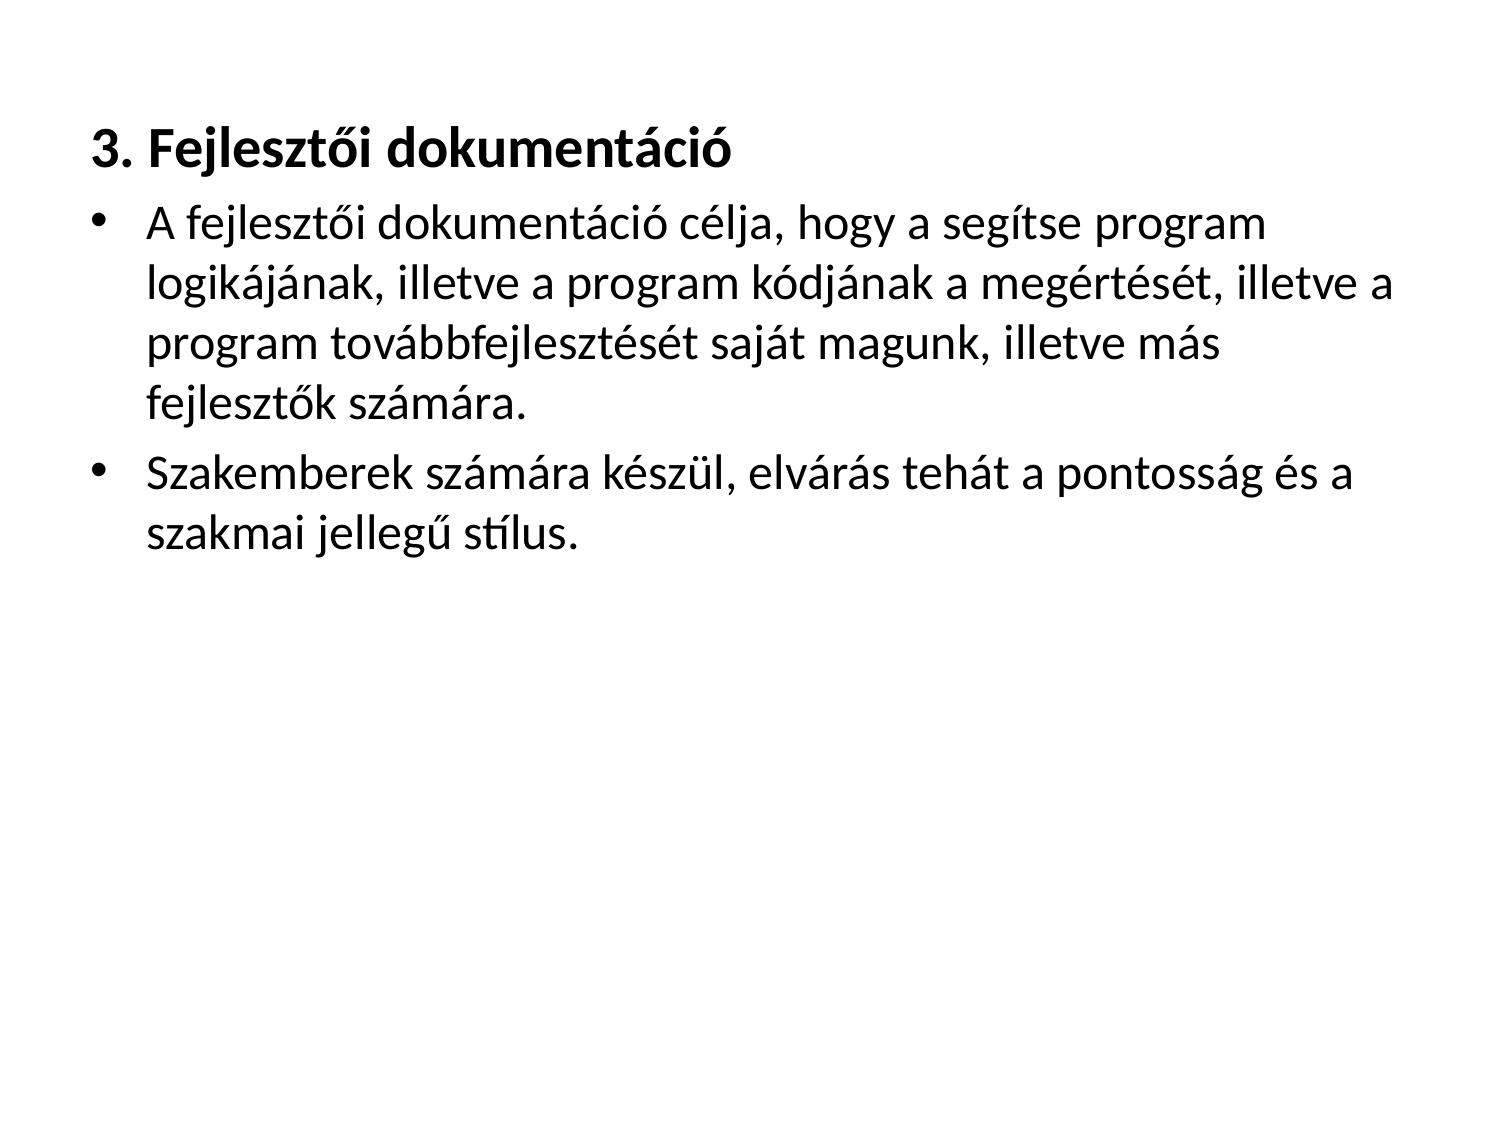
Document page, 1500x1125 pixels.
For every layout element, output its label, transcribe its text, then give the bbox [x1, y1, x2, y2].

list 3. Fejlesztői dokumentáció A fejlesztői dokumentáció célja, hogy a segítse program logikájának, illetve a program kódjának a megértését, illetve a program továbbfejlesztését saját magunk, illetve más fejlesztők számára. Szakemberek számára készül, elvárás tehát a pontosság és a szakmai jellegű stílus. [75, 101, 1425, 1005]
